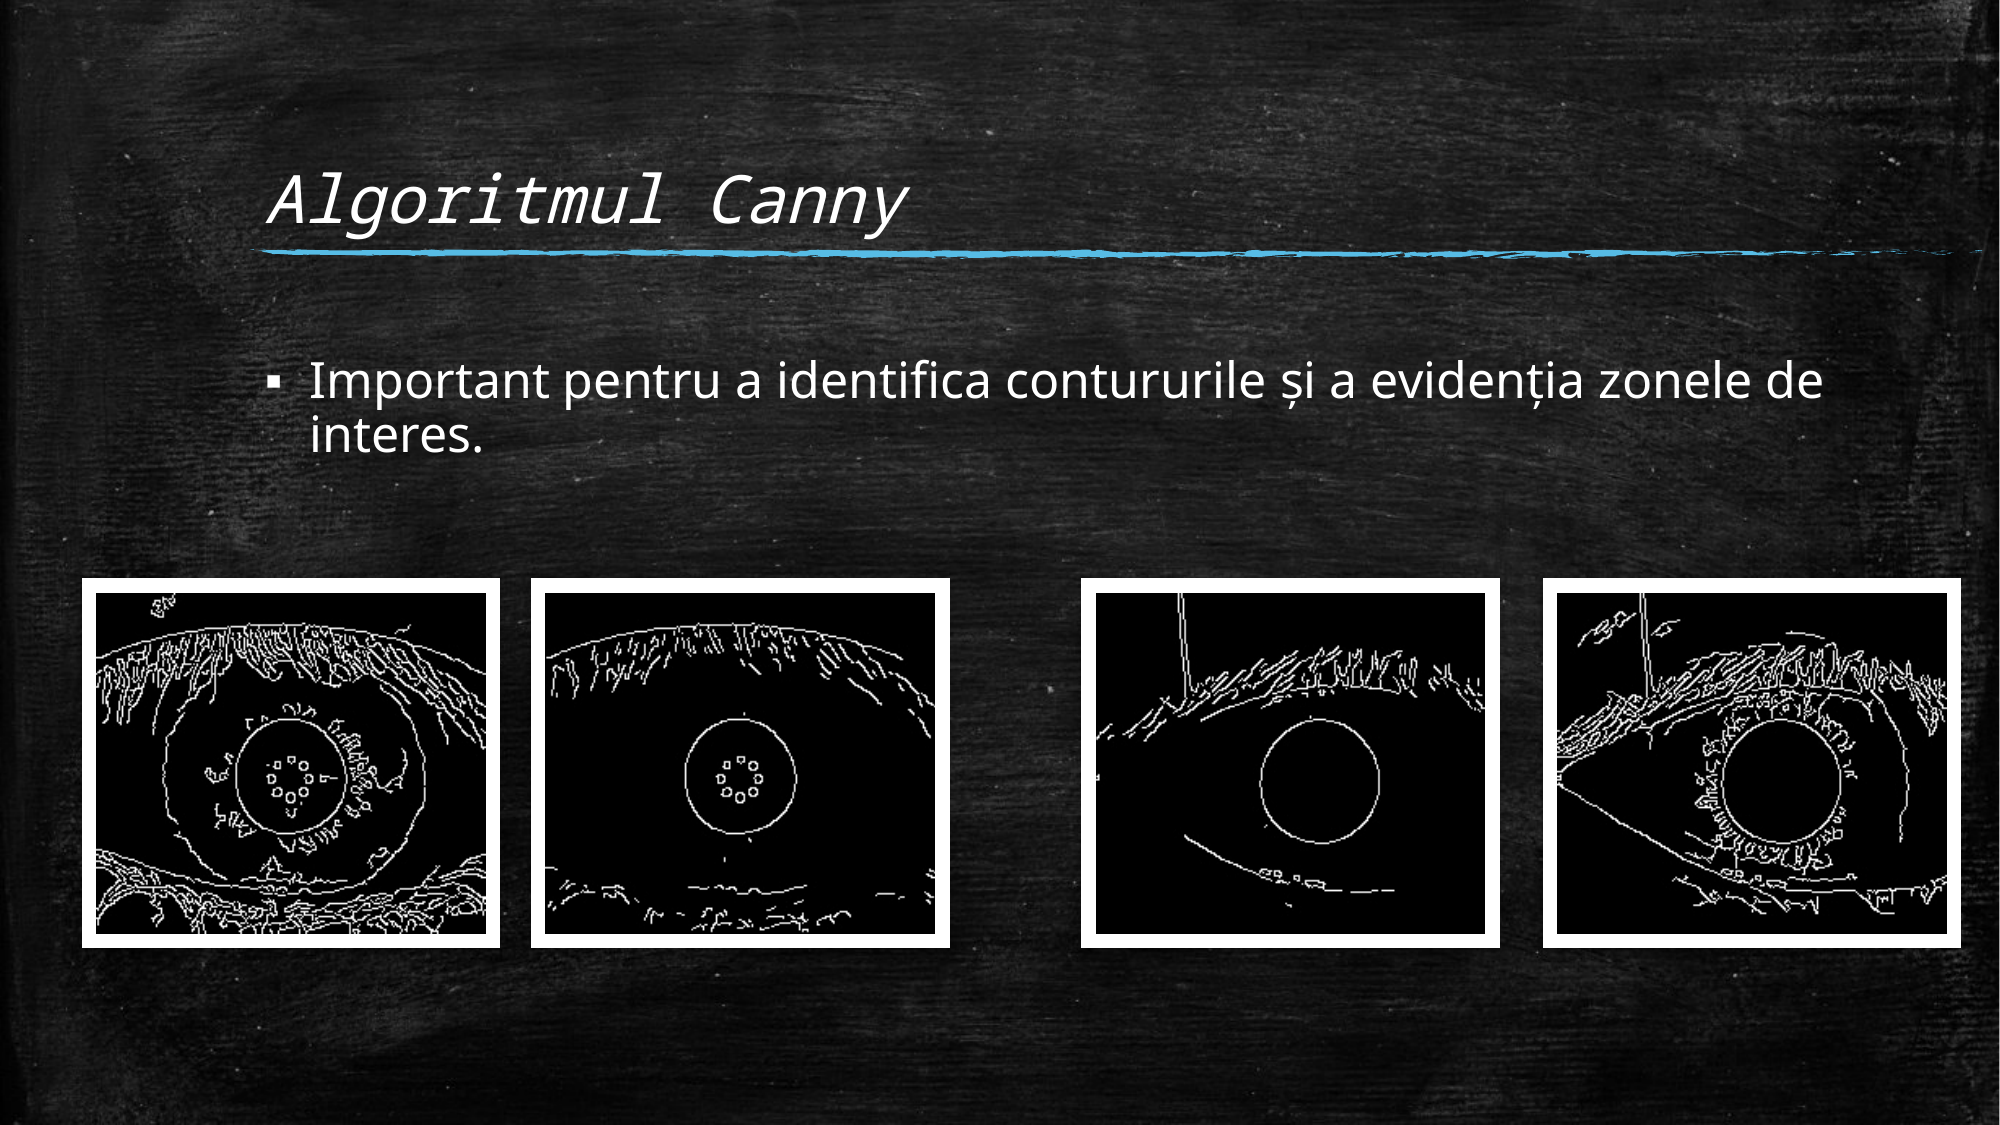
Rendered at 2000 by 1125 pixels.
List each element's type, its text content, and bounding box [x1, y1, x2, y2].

picture [95, 592, 486, 934]
picture [545, 592, 935, 934]
list Important pentru a identifica contururile și a evidenția zonele de interes. [249, 348, 1933, 538]
picture [1557, 592, 1947, 934]
title Algoritmul Canny [249, 78, 1750, 246]
picture [1095, 592, 1486, 934]
